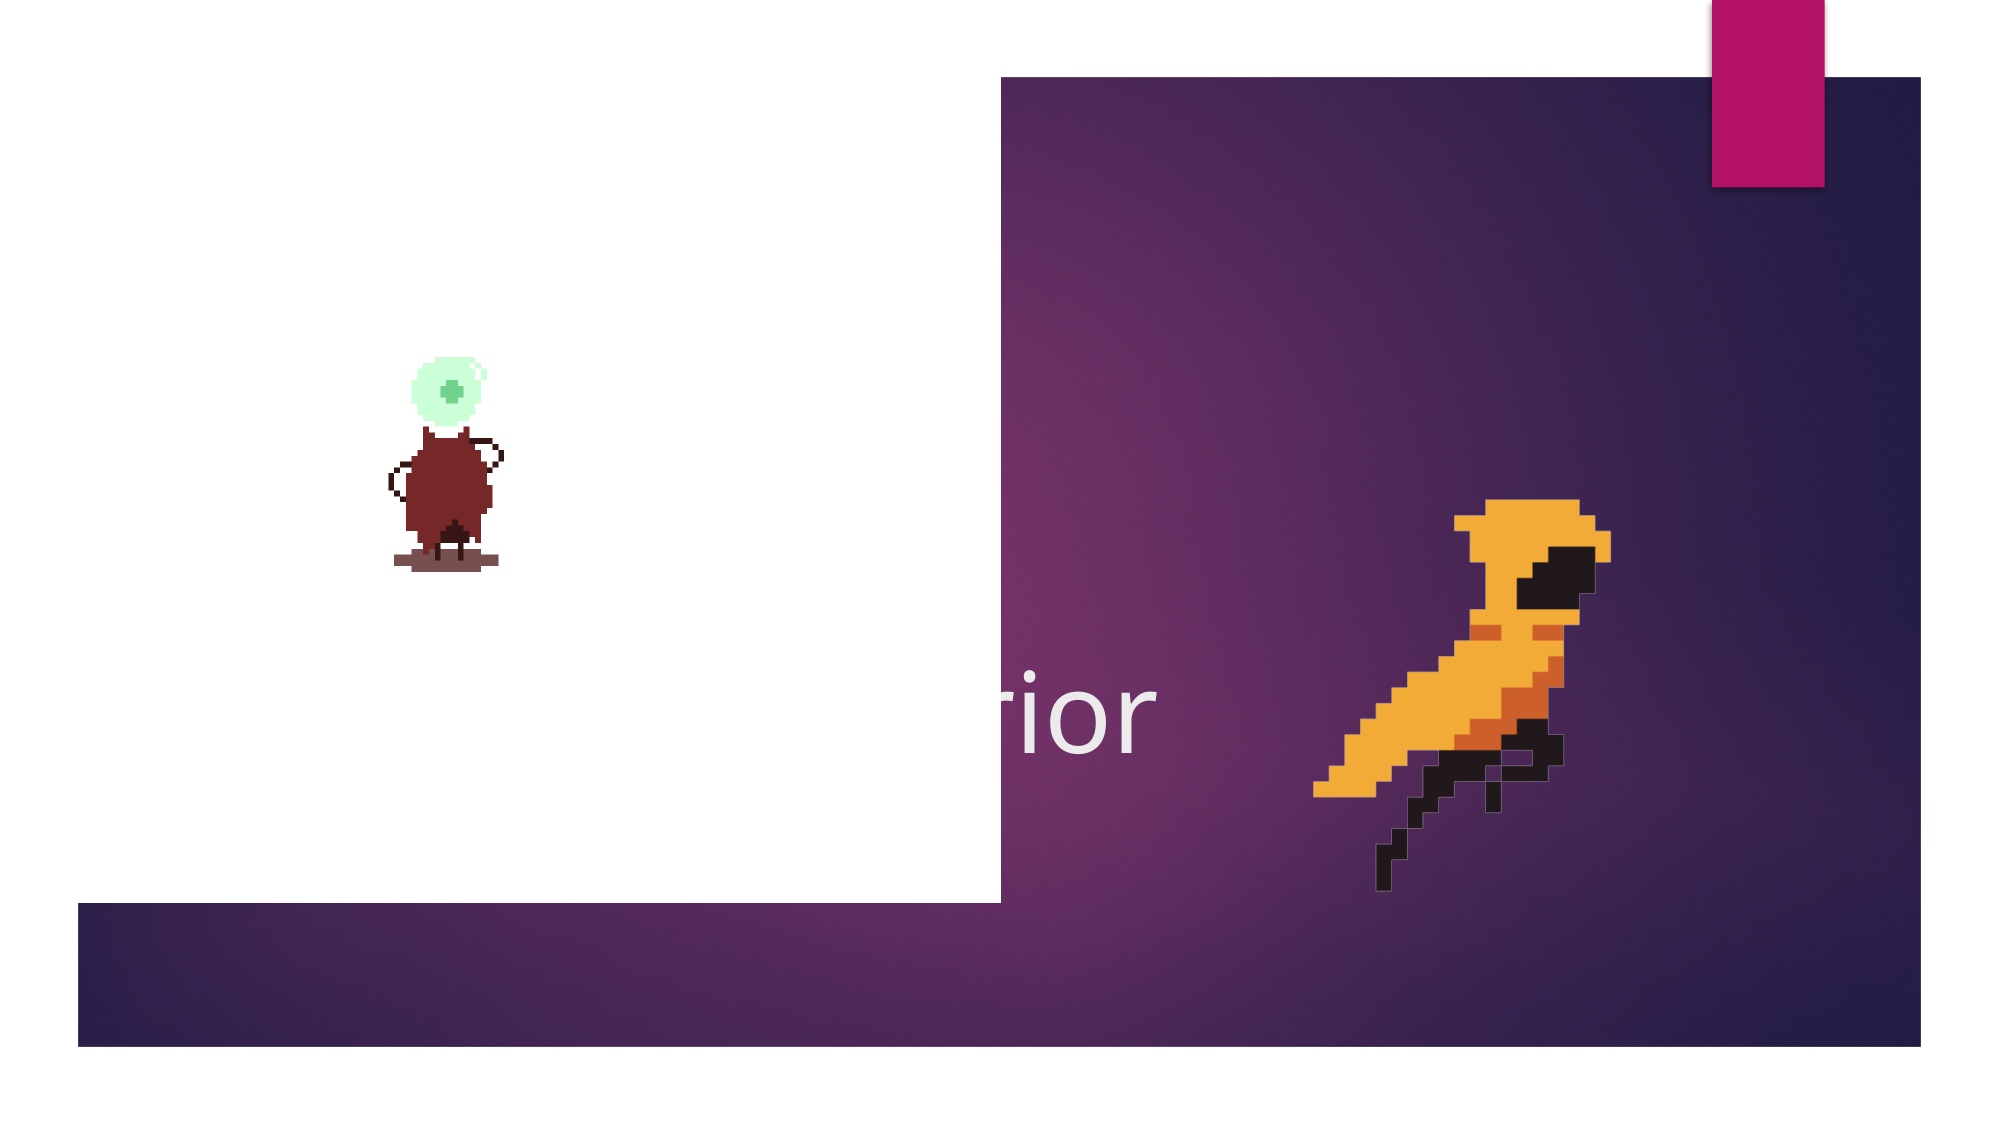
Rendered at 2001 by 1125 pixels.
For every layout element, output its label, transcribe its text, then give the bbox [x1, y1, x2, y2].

subtitle Schindler Róbert Virágh Balázs [189, 783, 1245, 925]
picture [1251, 453, 1753, 955]
picture [0, 0, 1002, 903]
title Riftbound Warrior [1005, 344, 1638, 783]
